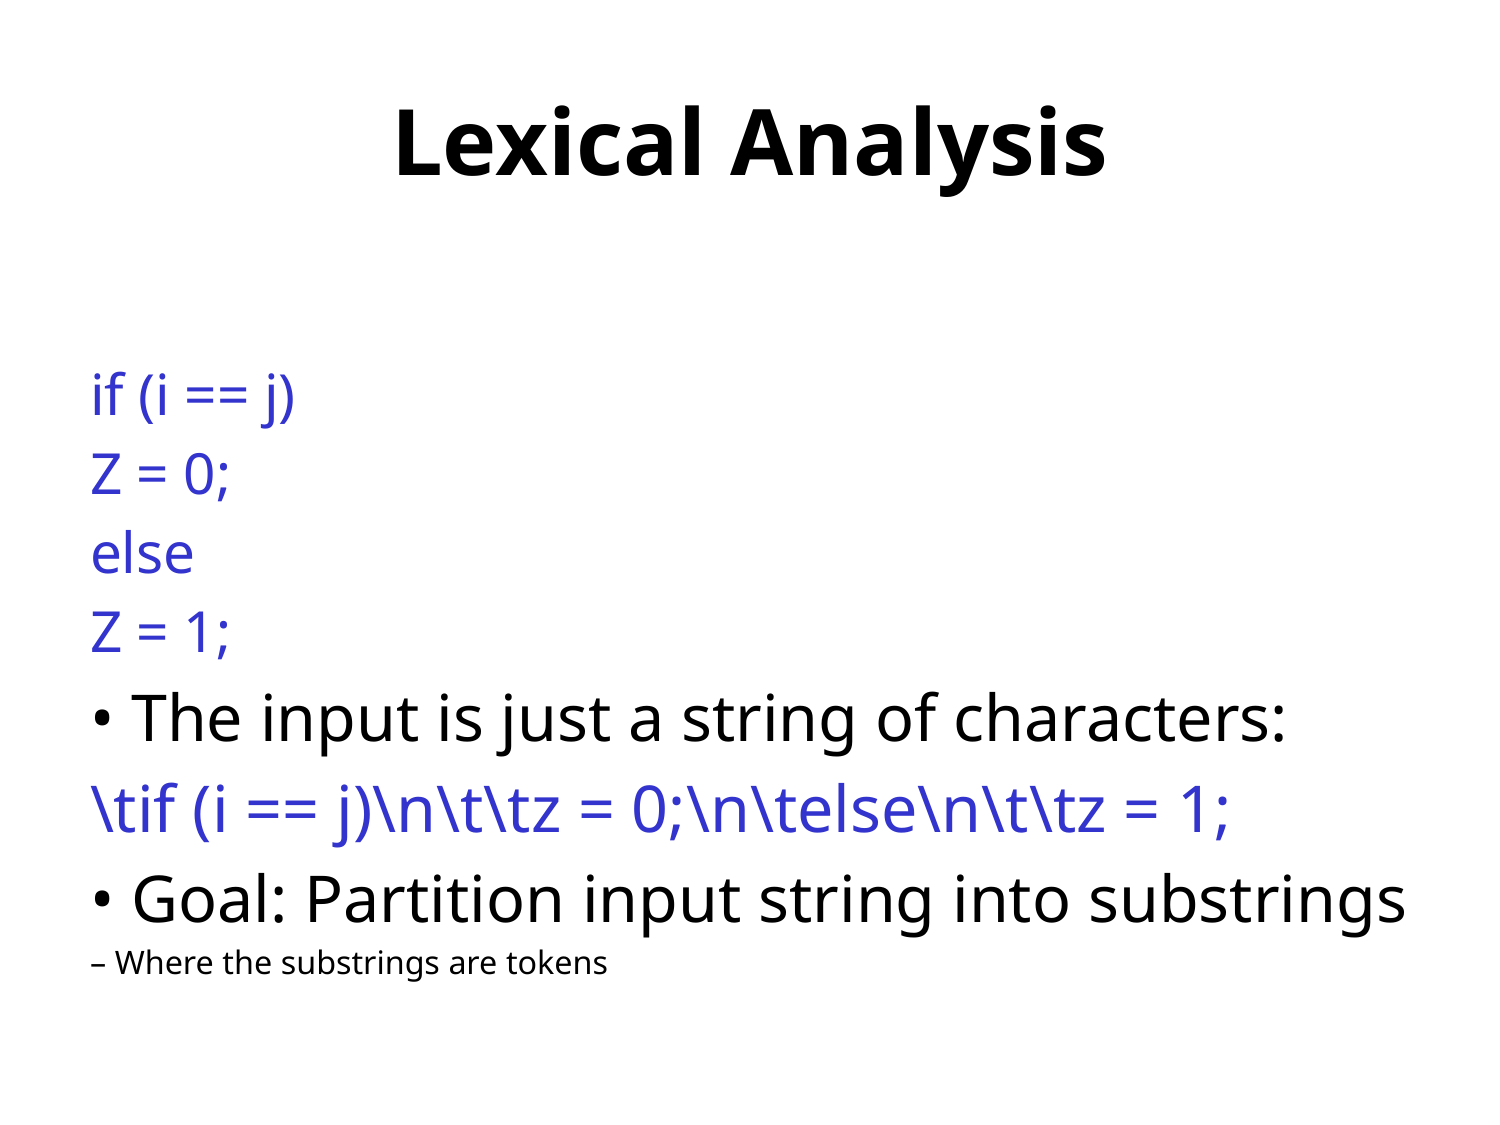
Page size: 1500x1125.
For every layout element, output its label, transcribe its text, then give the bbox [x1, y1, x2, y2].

list if (i == j) Z = 0; else Z = 1; • The input is just a string of characters: \tif (i == j)\n\t\tz = 0;\n\telse\n\t\tz = 1; • Goal: Partition input string into substrings – Where the substrings are tokens [75, 262, 1425, 1005]
title Lexical Analysis [75, 45, 1425, 233]
